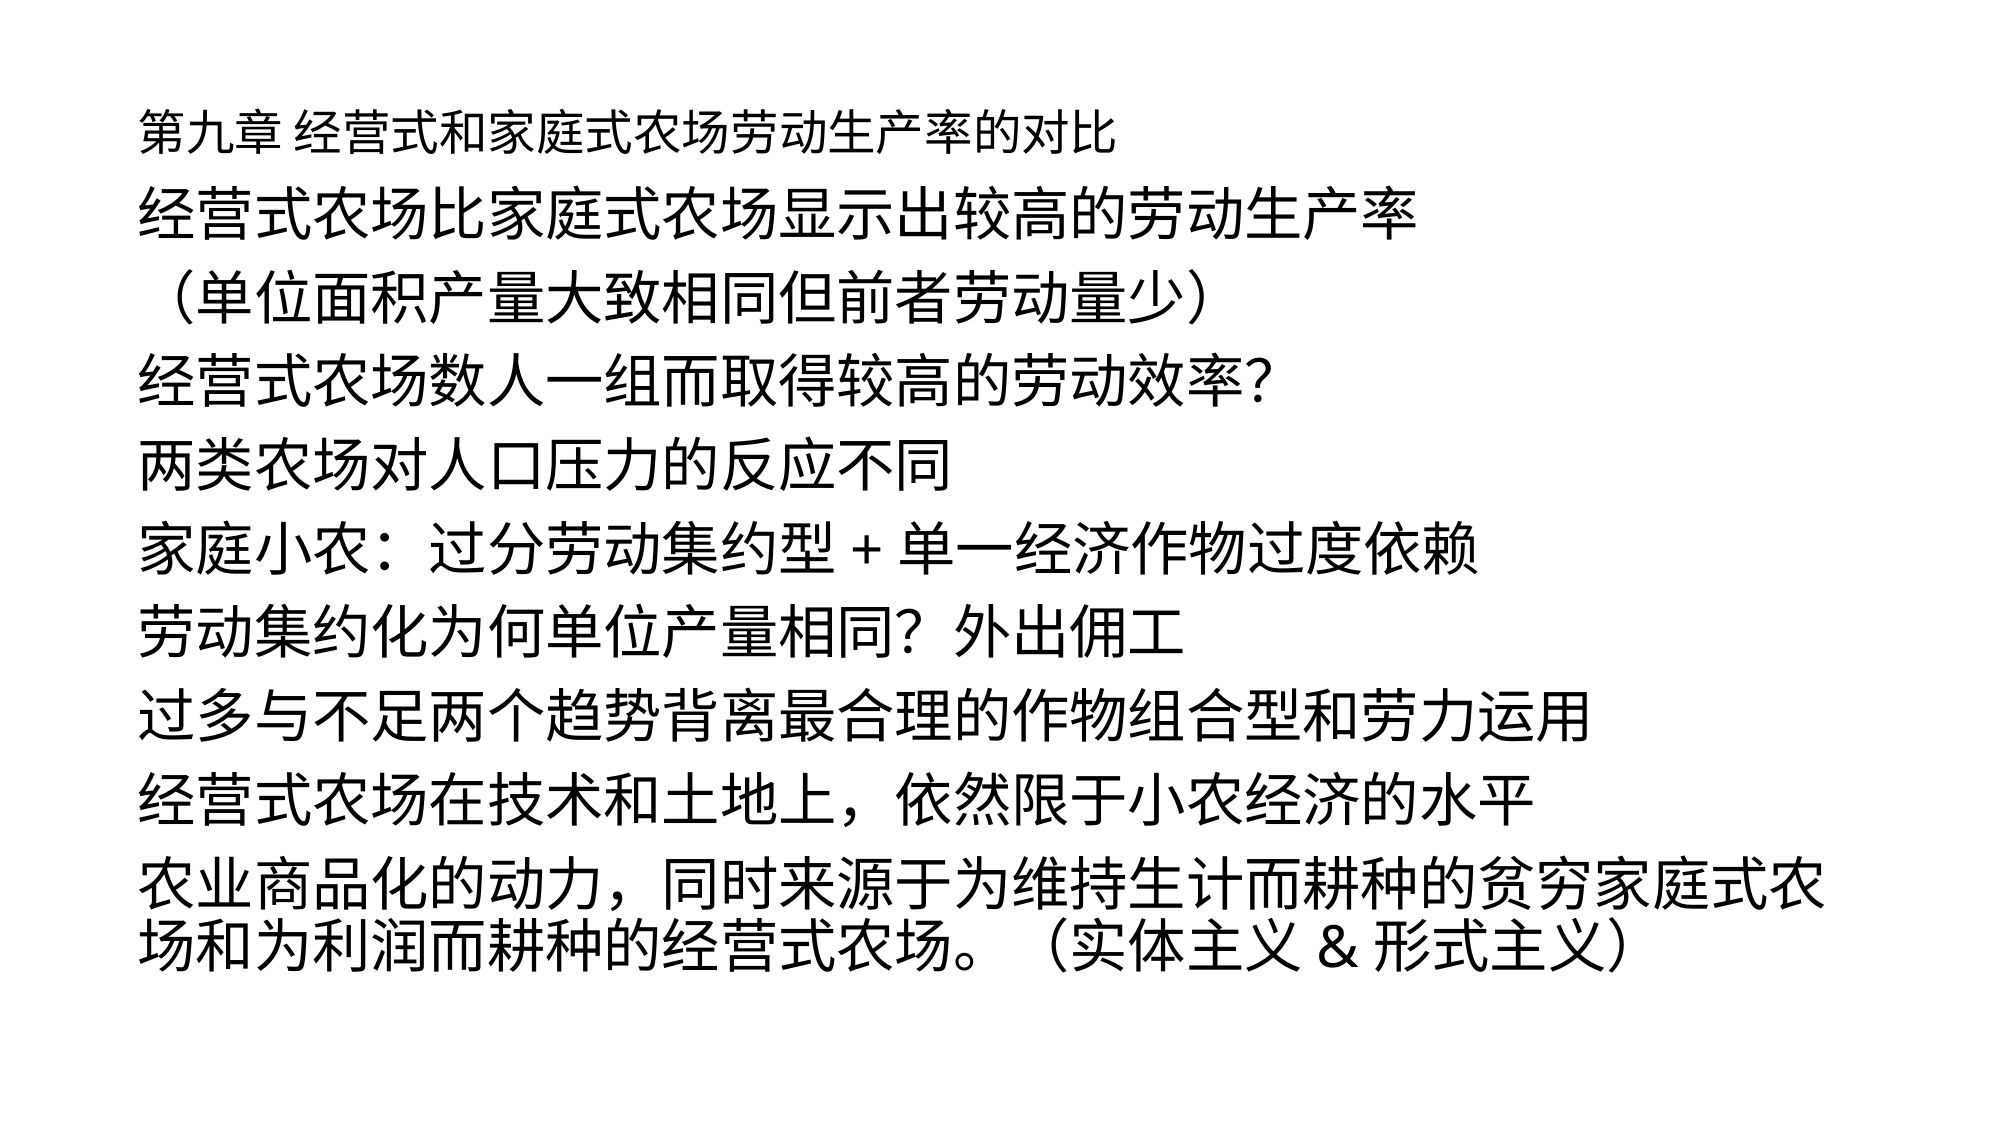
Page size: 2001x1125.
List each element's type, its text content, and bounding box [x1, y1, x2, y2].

title 第九章 经营式和家庭式农场劳动生产率的对比 [122, 99, 1848, 177]
list 经营式农场比家庭式农场显示出较高的劳动生产率 （单位面积产量大致相同但前者劳动量少） 经营式农场数人一组而取得较高的劳动效率？ 两类农场对人口压力的反应不同 家庭小农：过分劳动集约型+单一经济作物过度依赖 劳动集约化为何单位产量相同？外出佣工 过多与不足两个趋势背离最合理的作物组合型和劳力运用 经营式农场在技术和土地上，依然限于小农经济的水平 农业商品化的动力，同时来源于为维持生计而耕种的贫穷家庭式农场和为利润而耕种的经营式农场。（实体主义&形式主义） [122, 177, 1848, 1084]
